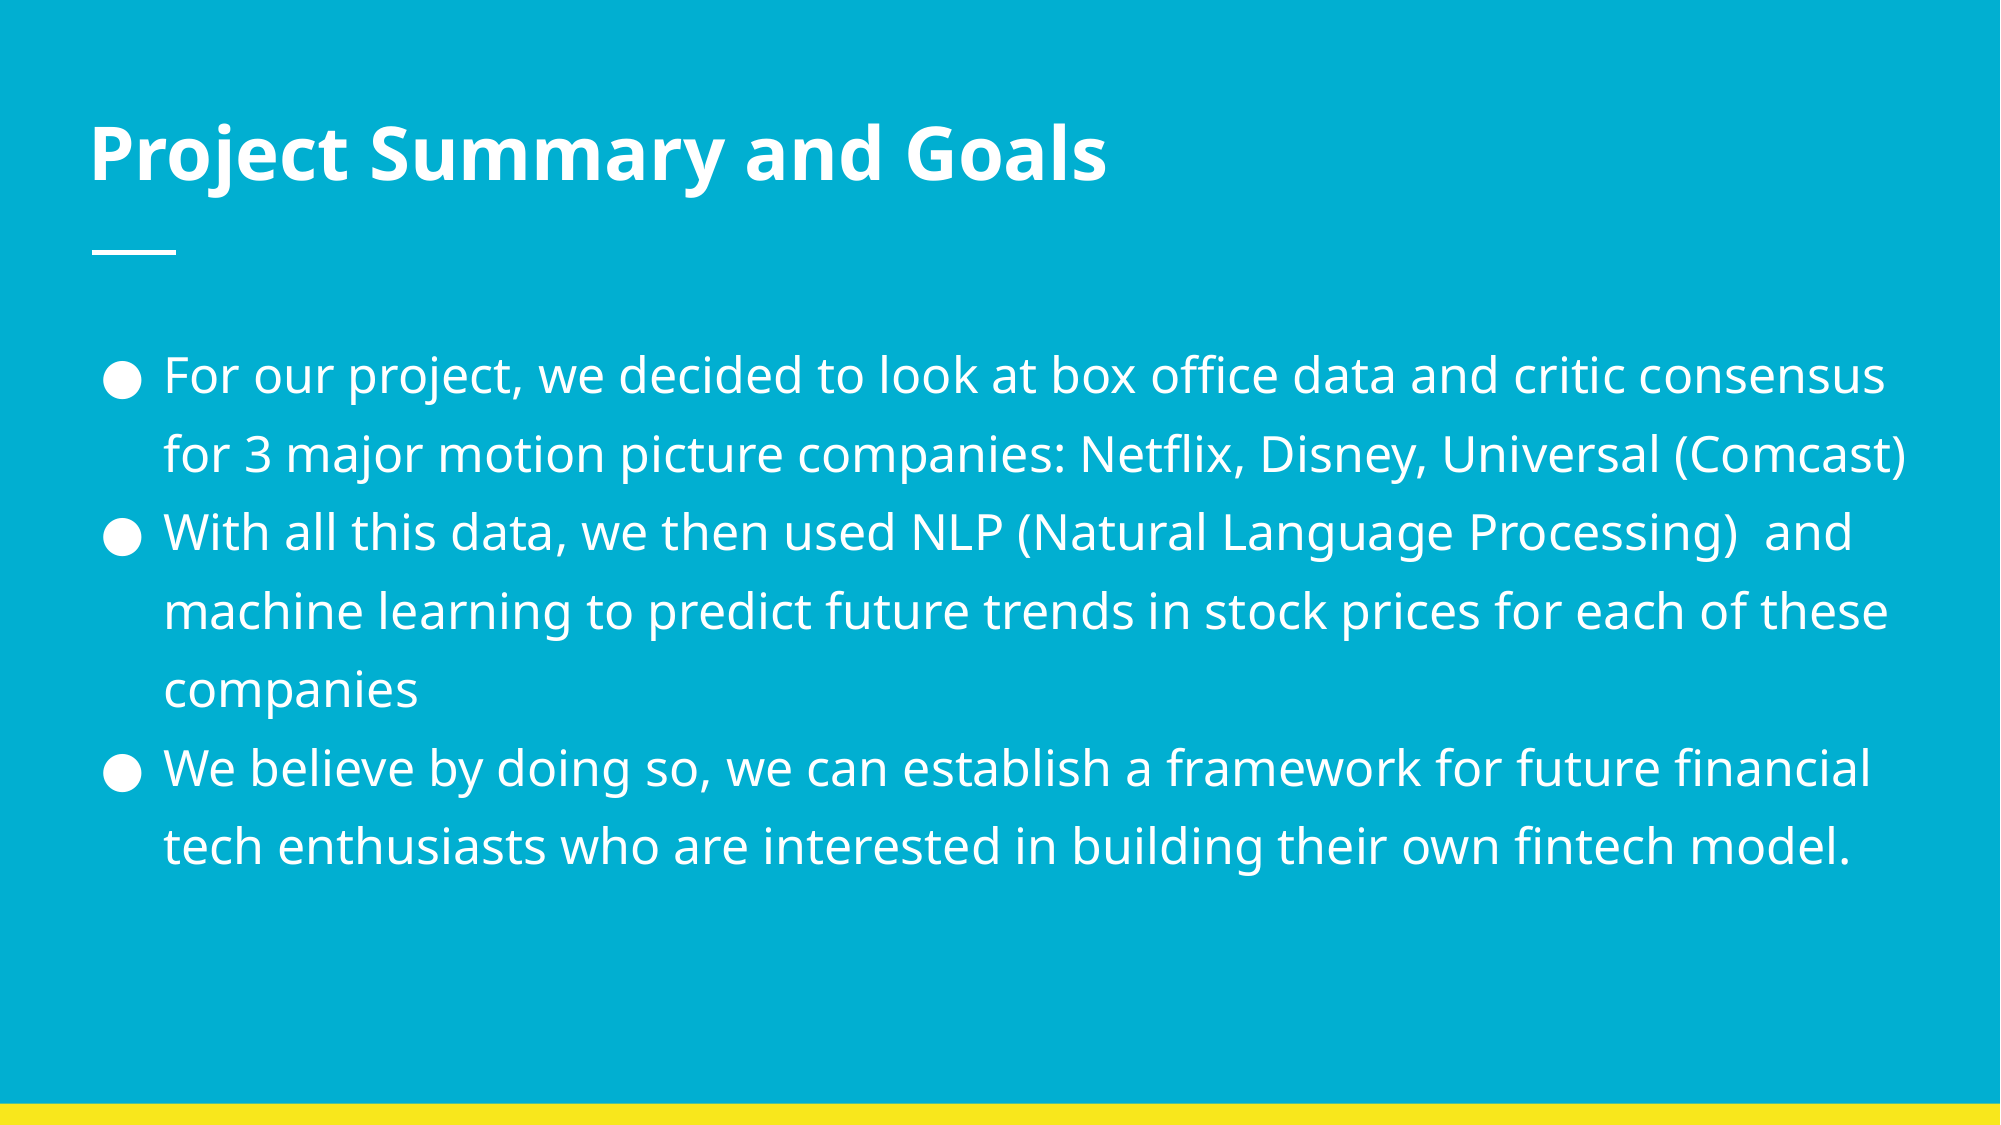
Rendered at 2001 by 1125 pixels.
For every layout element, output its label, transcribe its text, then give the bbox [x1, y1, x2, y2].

title Project Summary and Goals [68, 81, 1932, 223]
list For our project, we decided to look at box office data and critic consensus for 3 major motion picture companies: Netflix, Disney, Universal (Comcast) With all this data, we then used NLP (Natural Language Processing) and machine learning to predict future trends in stock prices for each of these companies We believe by doing so, we can establish a framework for future financial tech enthusiasts who are interested in building their own fintech model. [68, 310, 1932, 1000]
